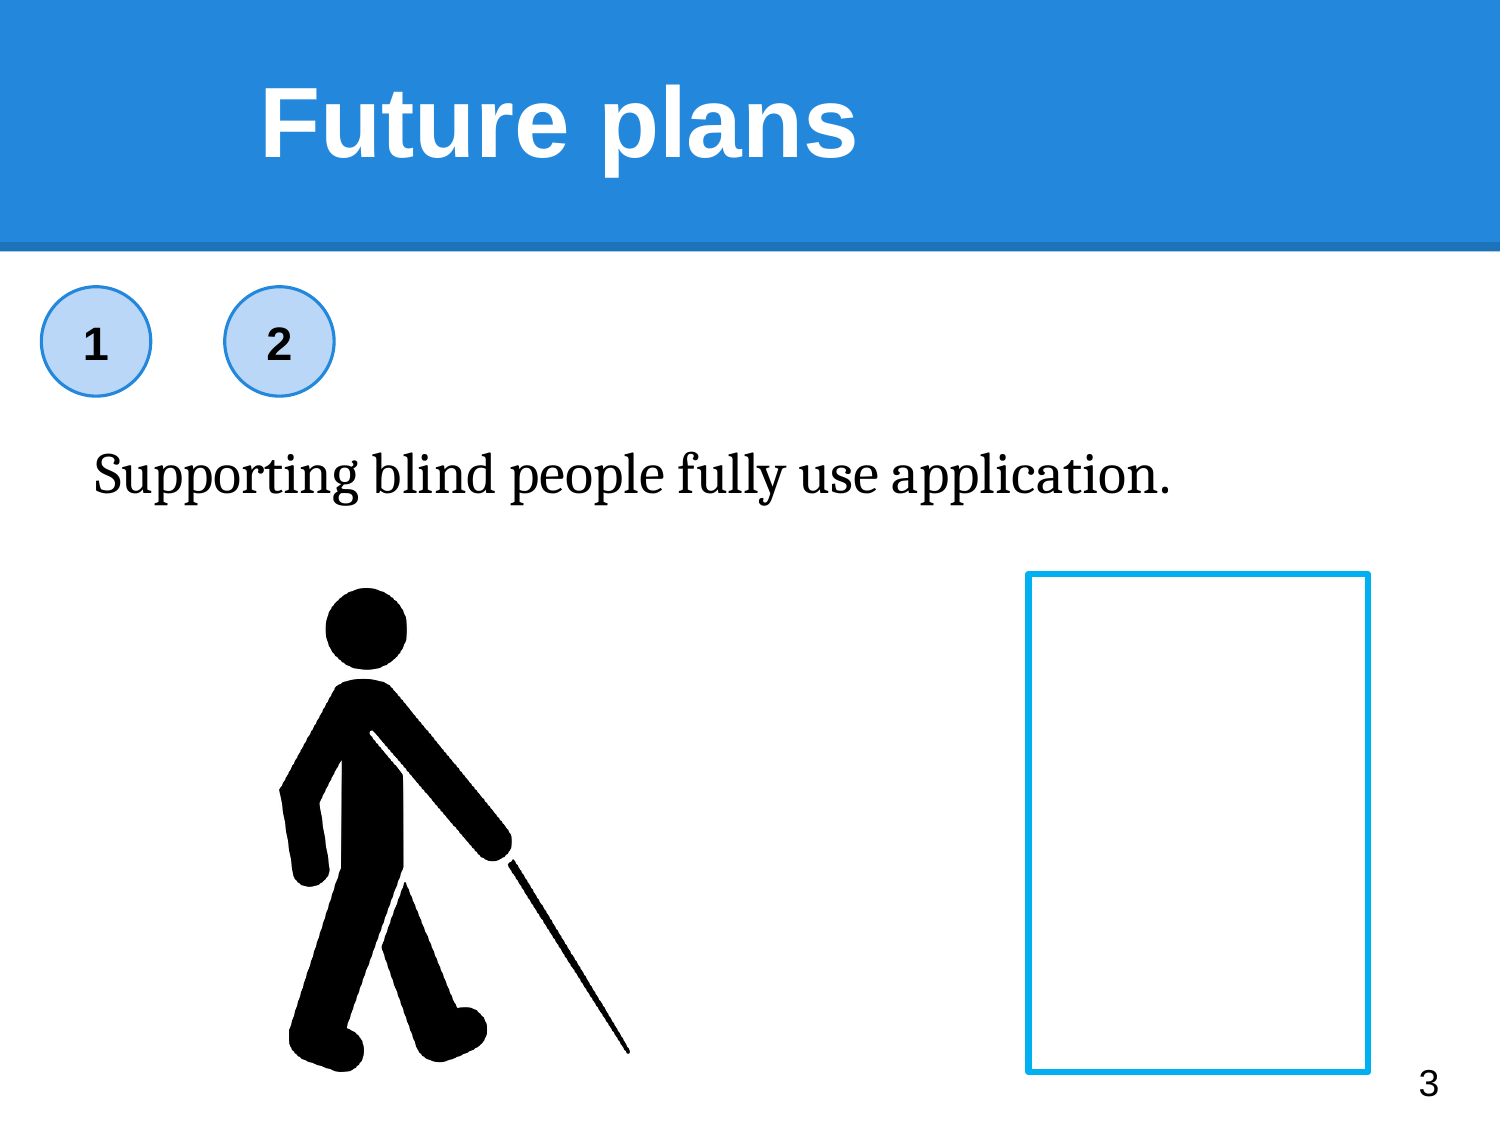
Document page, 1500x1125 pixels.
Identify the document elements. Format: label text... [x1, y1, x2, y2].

text_box 1 [41, 286, 151, 397]
text_box [1026, 572, 1370, 1074]
picture [279, 588, 631, 1073]
text_box 2 [224, 286, 335, 397]
slide_number 3 [1403, 1038, 1494, 1125]
list Supporting blind people fully use application. [79, 420, 1430, 575]
title Future plans [248, 76, 1262, 189]
